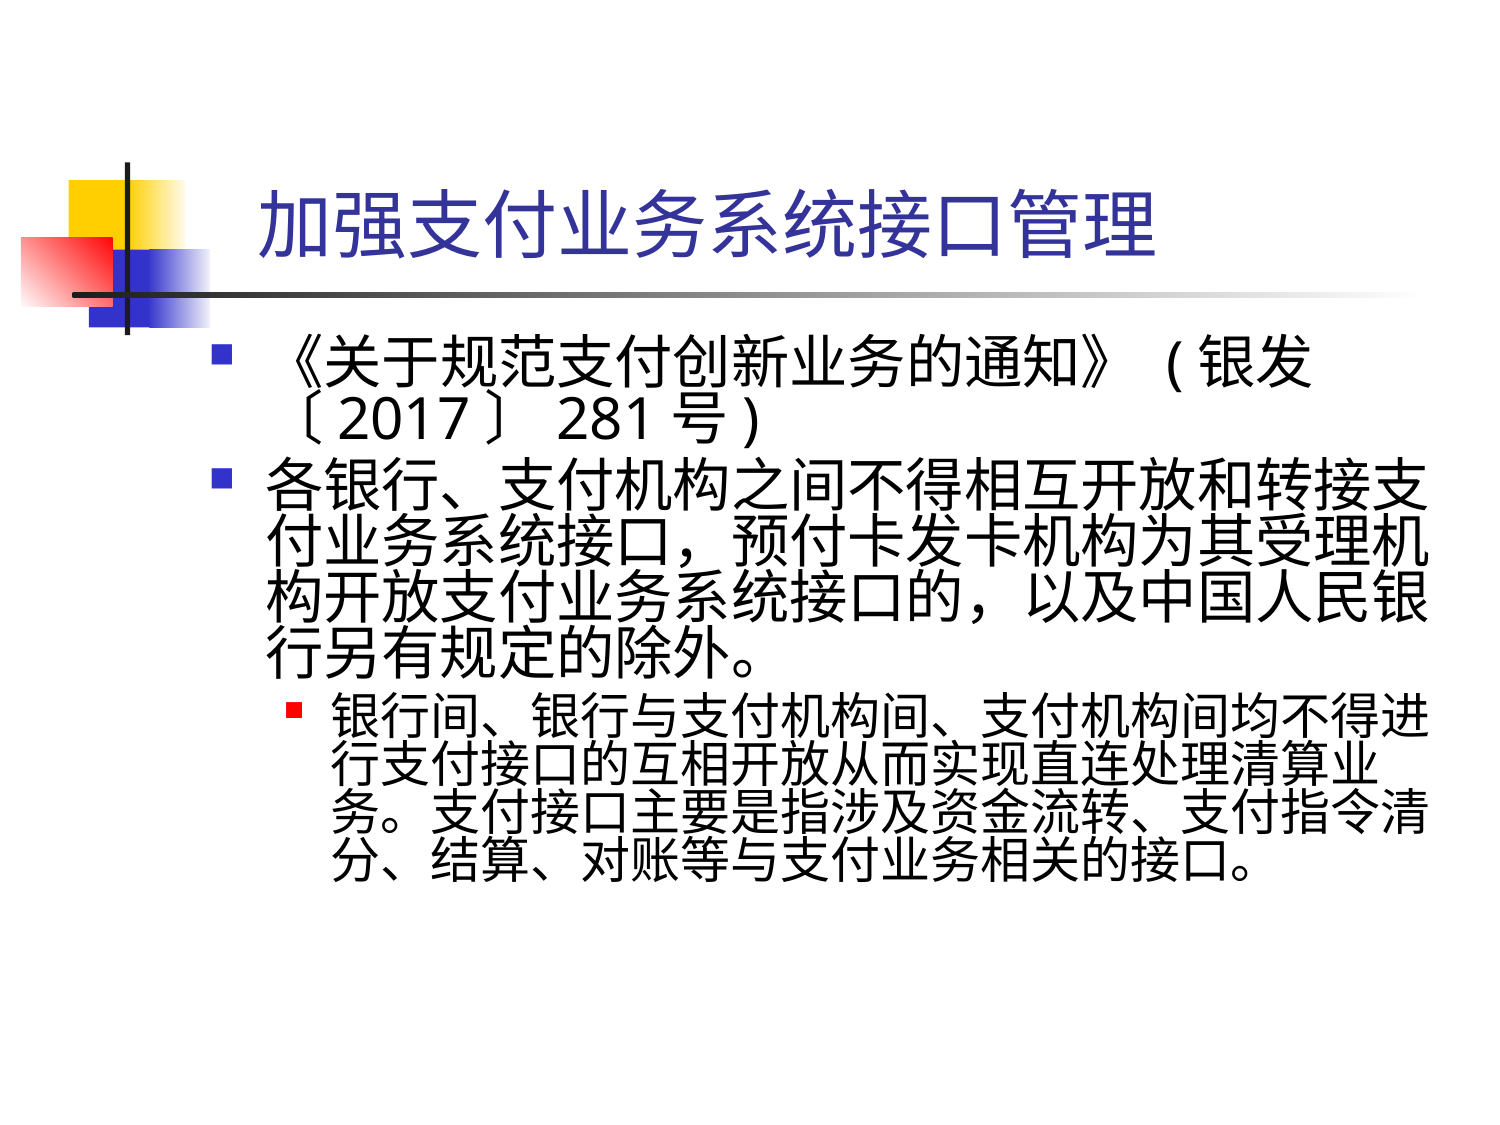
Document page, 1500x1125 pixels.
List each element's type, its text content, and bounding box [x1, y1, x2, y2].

list 《关于规范支付创新业务的通知》 (银发〔2017〕281号) 各银行、支付机构之间不得相互开放和转接支付业务系统接口，预付卡发卡机构为其受理机构开放支付业务系统接口的，以及中国人民银行另有规定的除外。 银行间、银行与支付机构间、支付机构间均不得进行支付接口的互相开放从而实现直连处理清算业务。支付接口主要是指涉及资金流转、支付指令清分、结算、对账等与支付业务相关的接口。 [193, 331, 1469, 1006]
title 加强支付业务系统接口管理 [242, 137, 1353, 275]
